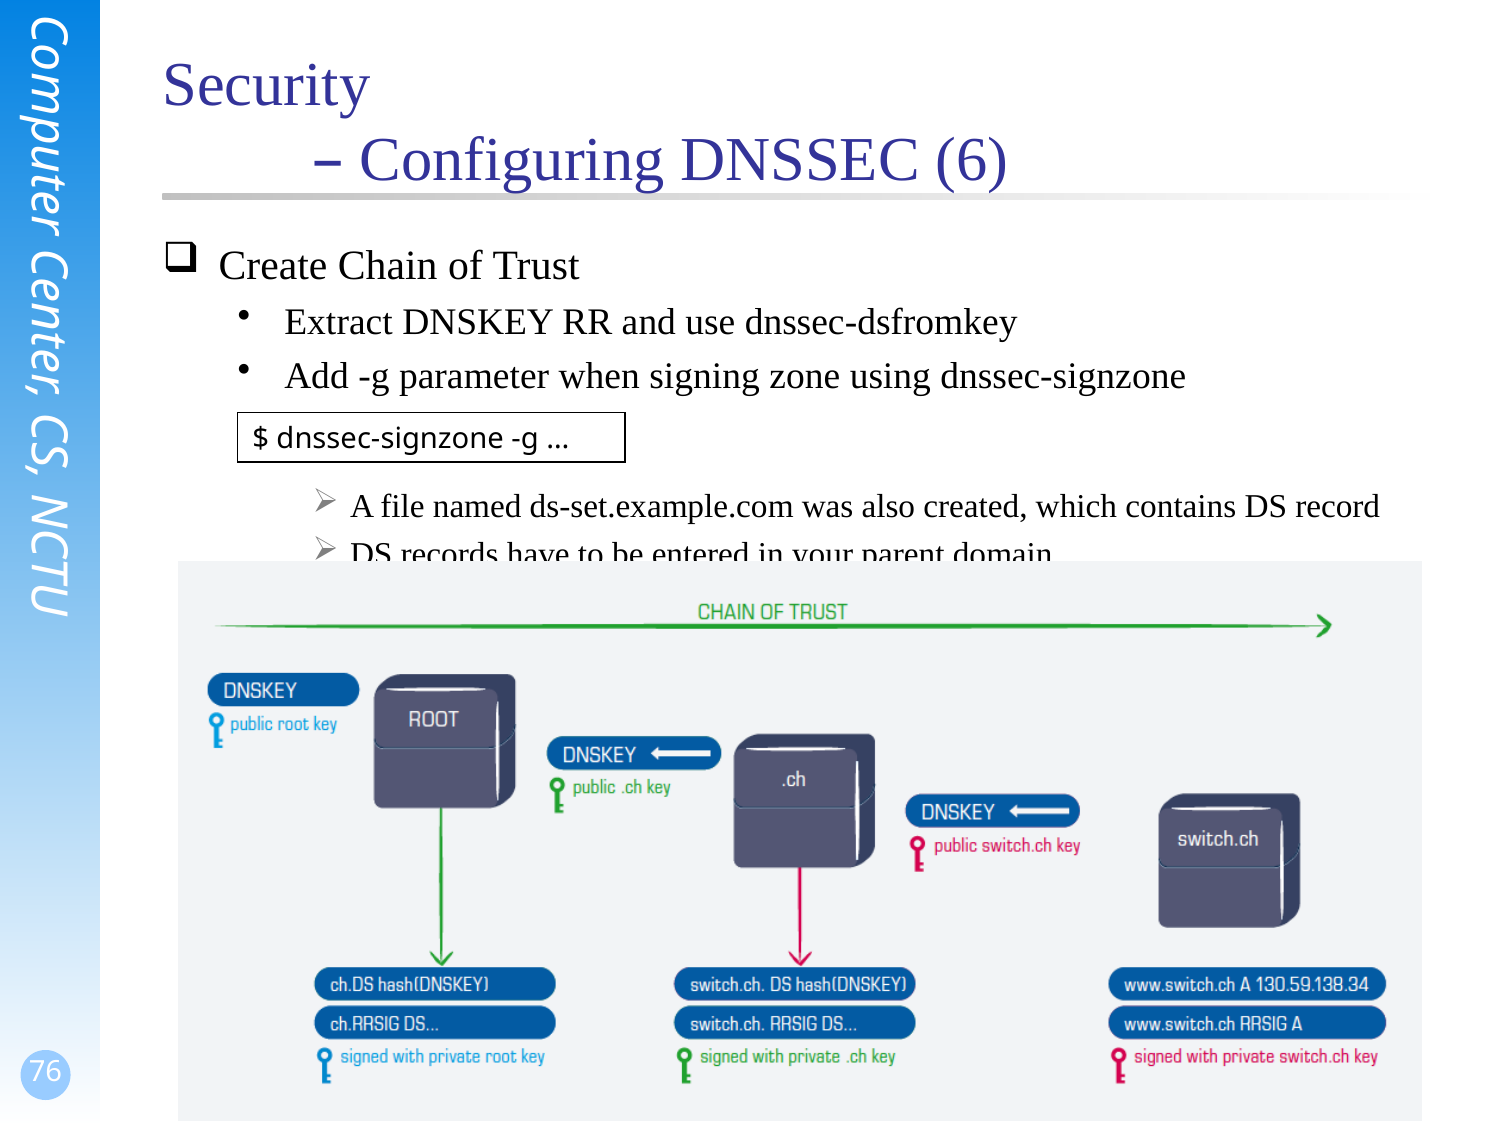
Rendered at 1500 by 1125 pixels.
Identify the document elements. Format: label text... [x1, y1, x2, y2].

text_box $ dnssec-signzone -g … [237, 412, 625, 463]
picture [178, 561, 1422, 1122]
list Create Chain of Trust Extract DNSKEY RR and use dnssec-dsfromkey Add -g parameter when signing zone using dnssec-signzone A file named ds-set.example.com was also created, which contains DS record DS records have to be entered in your parent domain [162, 237, 1438, 1000]
title Security – Configuring DNSSEC (6) [162, 42, 1438, 231]
